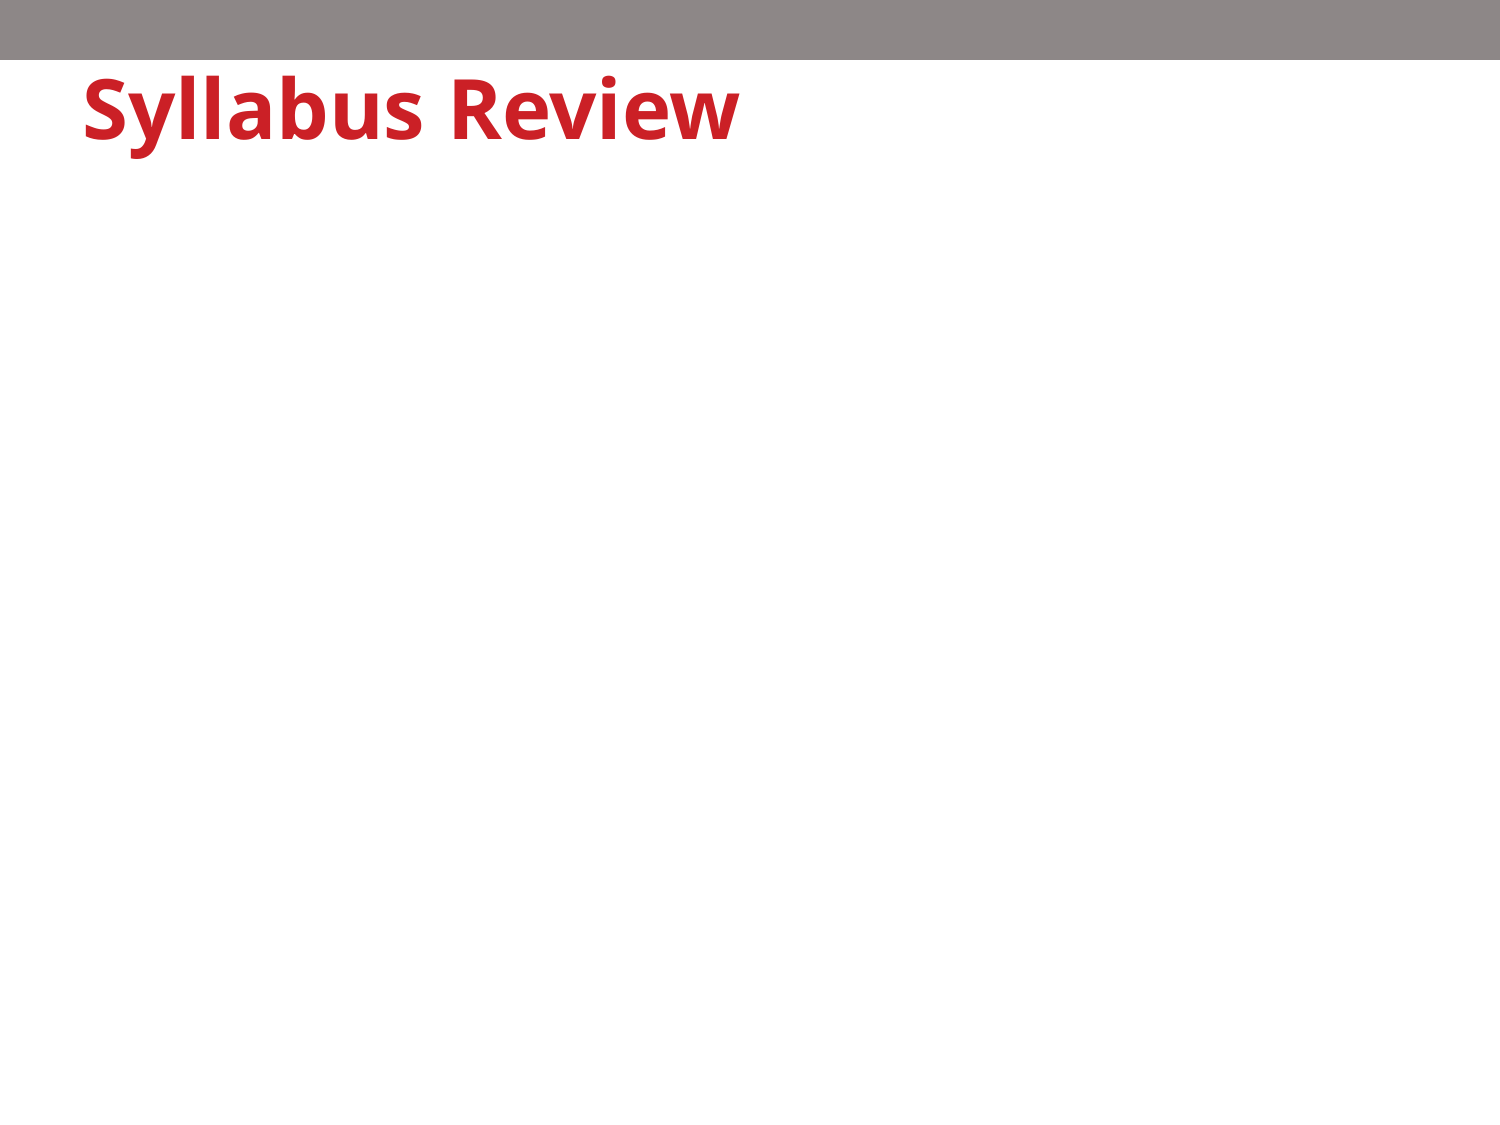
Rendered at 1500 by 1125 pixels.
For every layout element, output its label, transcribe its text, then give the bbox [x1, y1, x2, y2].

title Syllabus Review [75, 59, 1425, 166]
